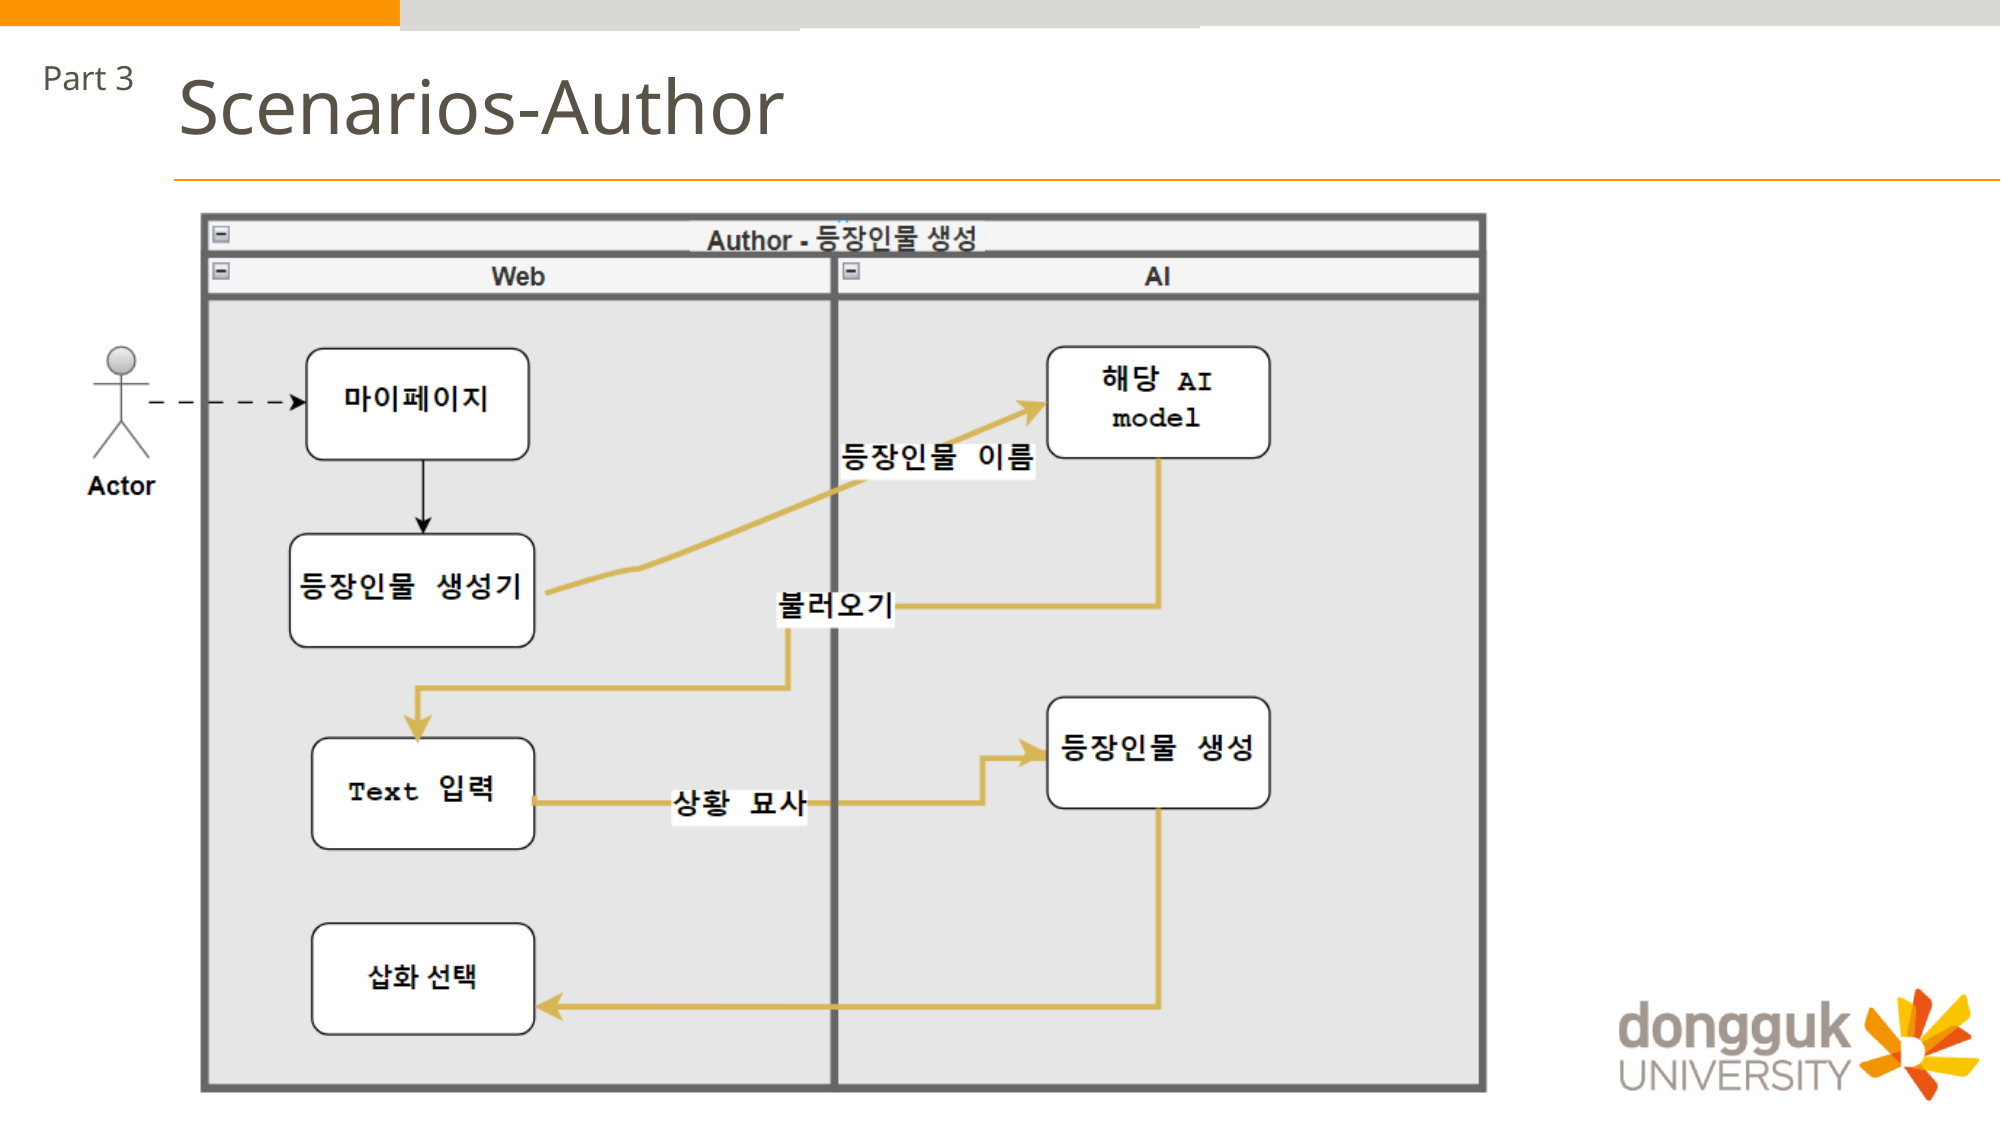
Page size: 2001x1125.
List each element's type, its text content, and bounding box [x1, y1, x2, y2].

text_box [1599, 0, 2000, 27]
text_box Part 3 [27, 49, 150, 105]
picture [72, 184, 1527, 1100]
picture [1578, 927, 2000, 1125]
text_box [1201, 0, 1599, 27]
text_box [0, 0, 399, 27]
text_box Scenarios-Author [163, 52, 801, 158]
text_box [799, 0, 1201, 29]
text_box [399, 0, 801, 32]
